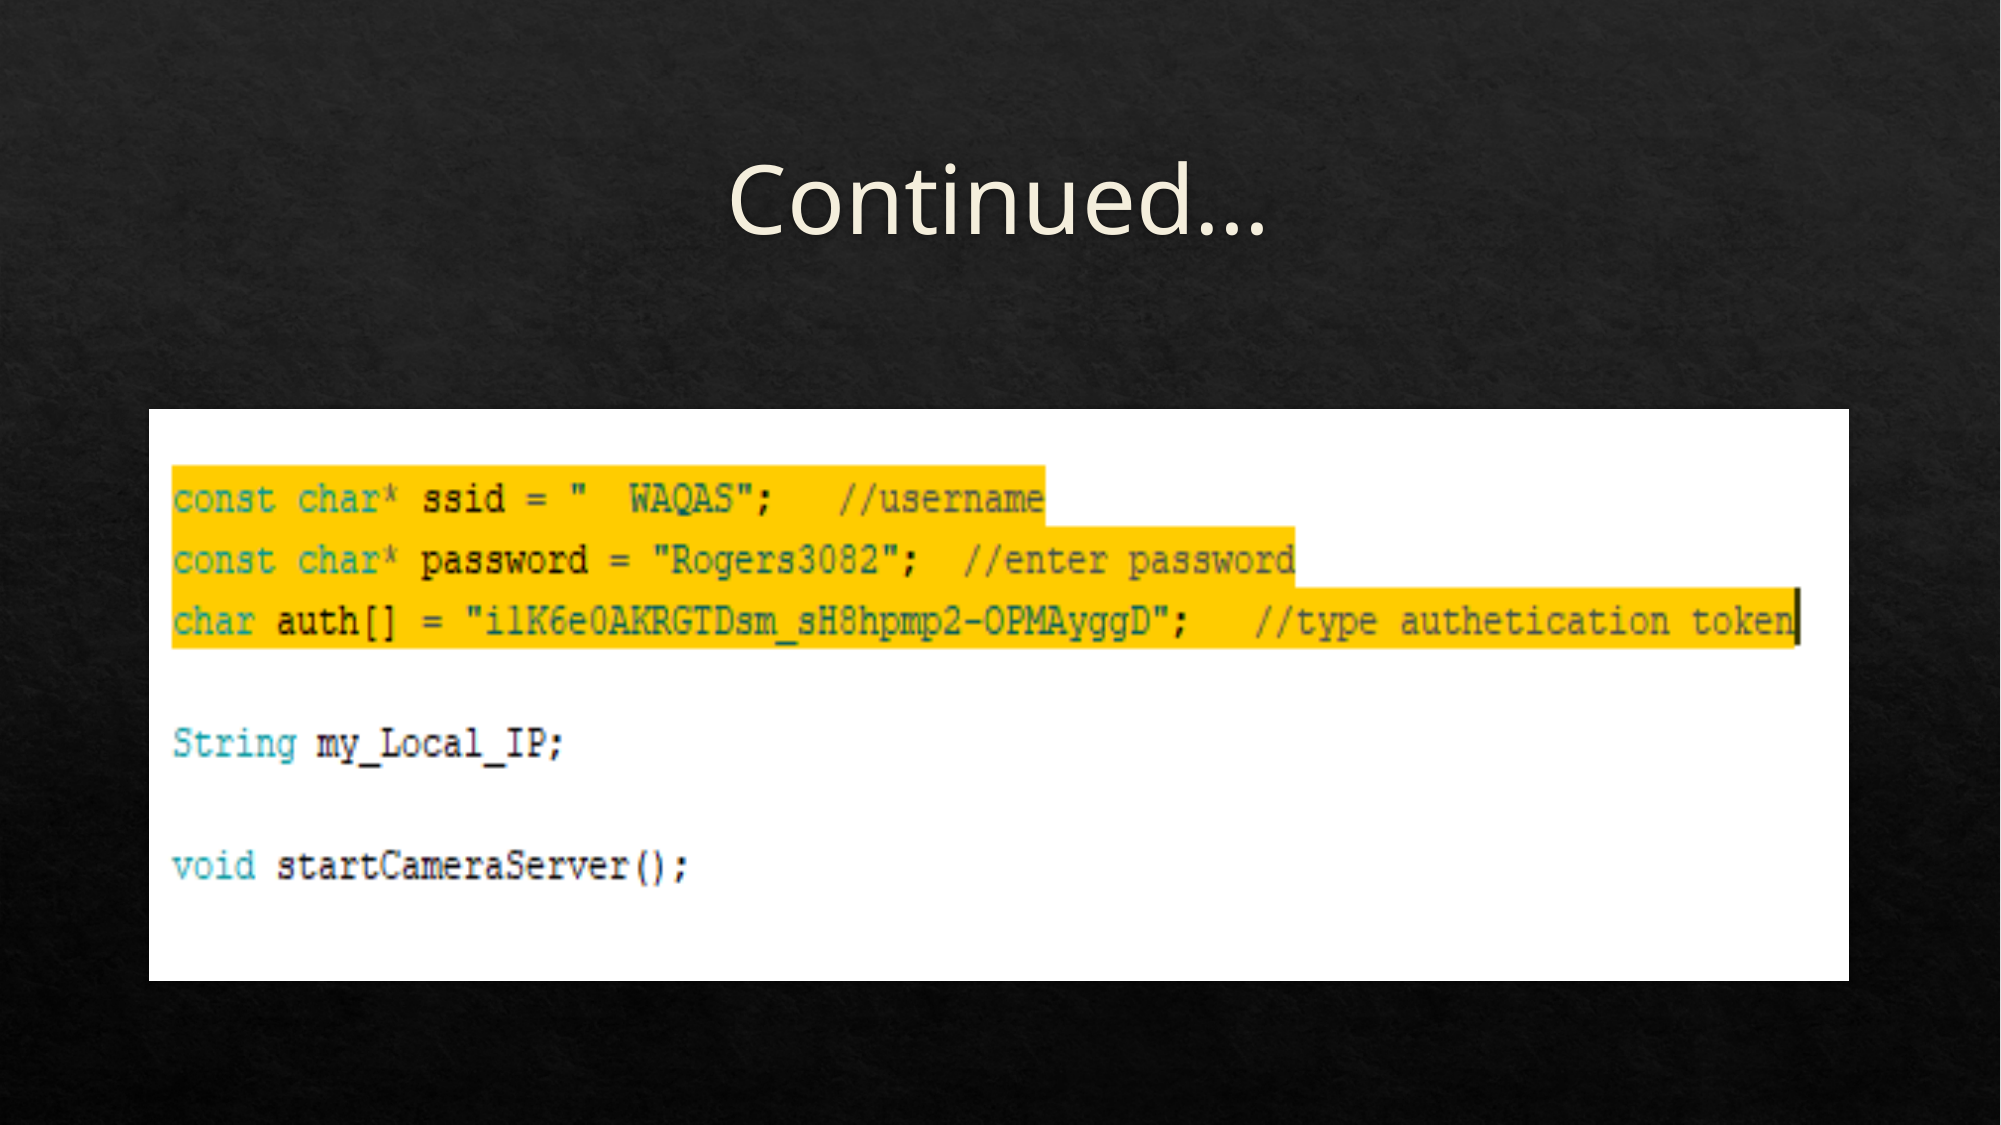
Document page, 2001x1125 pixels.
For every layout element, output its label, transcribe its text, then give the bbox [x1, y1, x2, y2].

title Continued… [149, 99, 1849, 307]
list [149, 408, 1849, 981]
